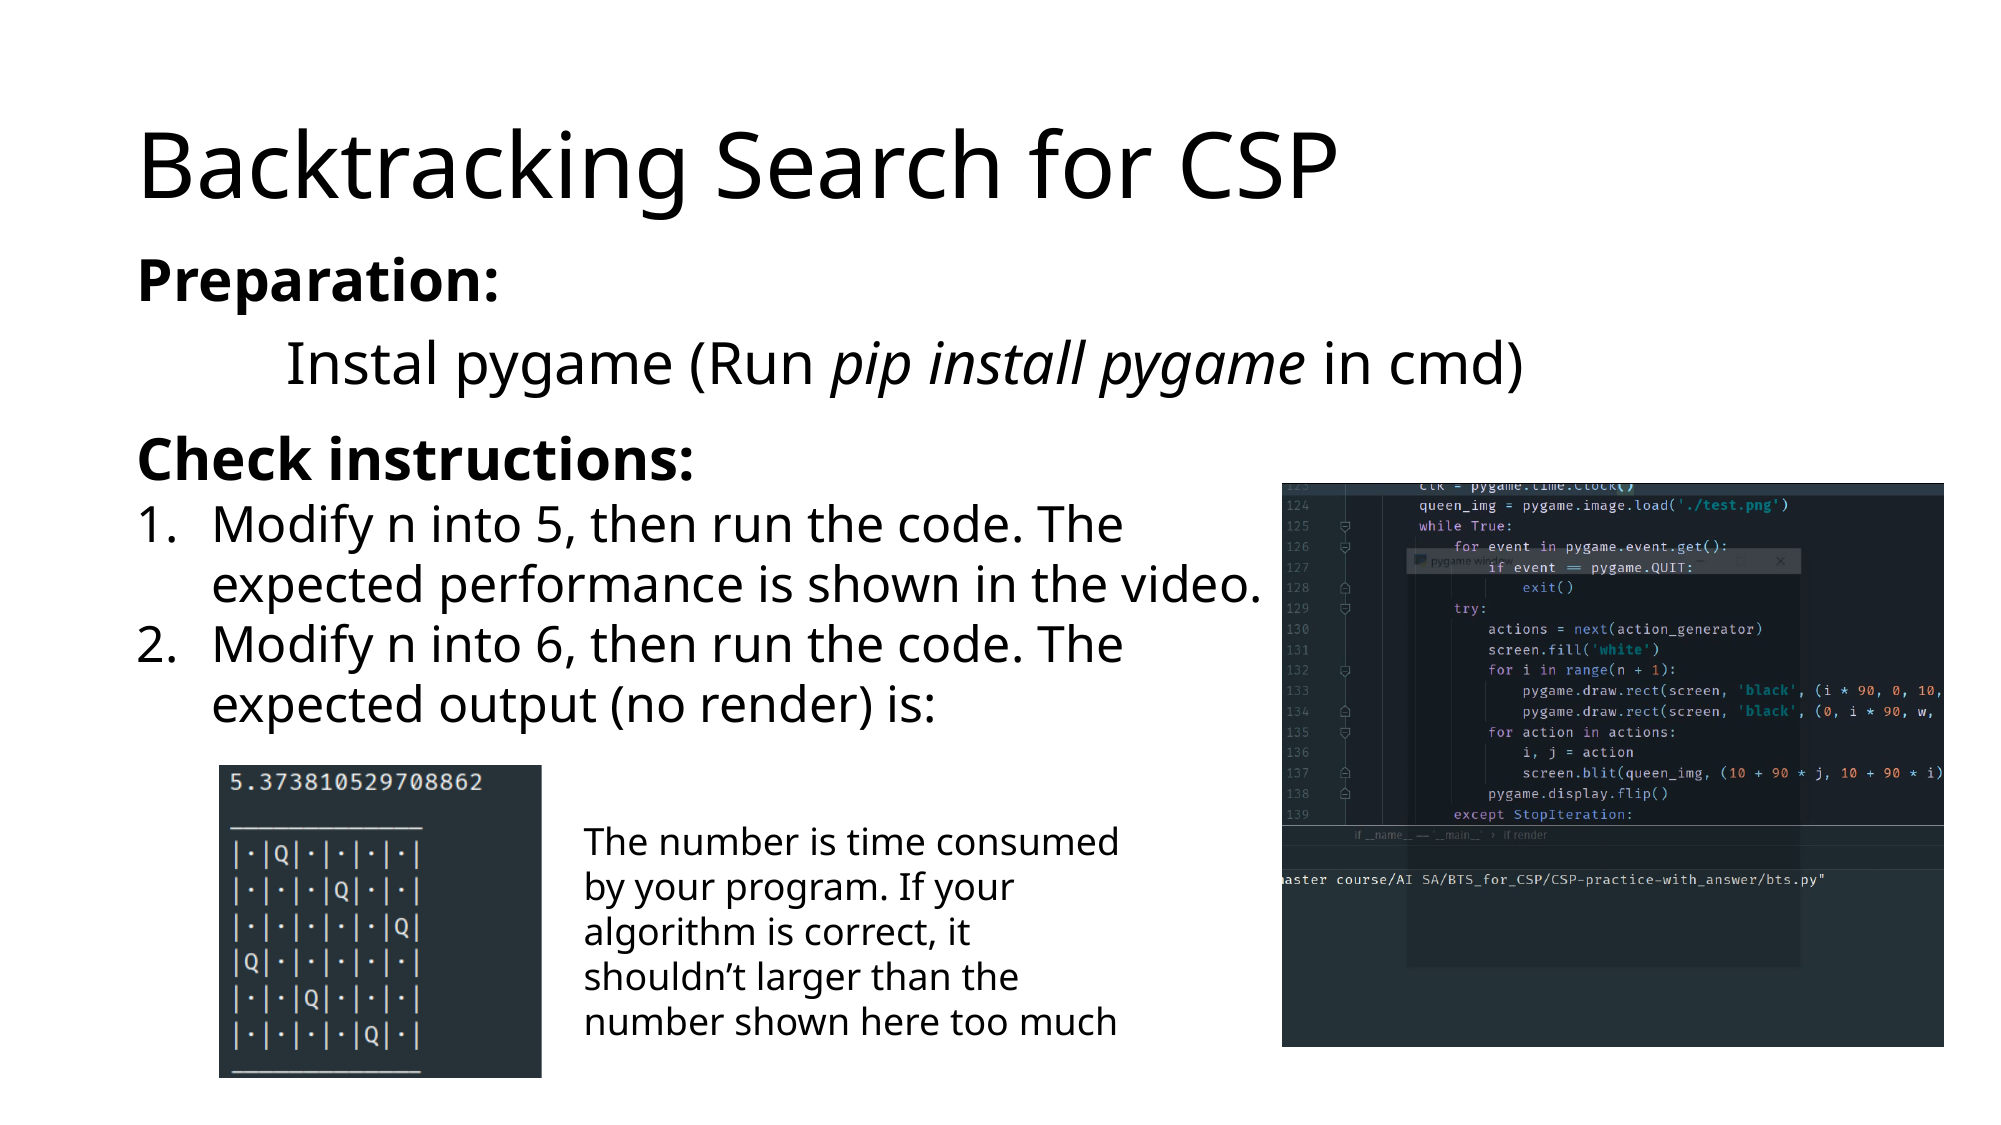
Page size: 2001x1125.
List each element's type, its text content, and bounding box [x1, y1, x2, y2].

list Preparation: Instal pygame (Run pip install pygame in cmd) [121, 243, 1560, 444]
text_box Check instructions: Modify n into 5, then run the code. The expected performance is shown in the video. Modify n into 6, then run the code. The expected output (no render) is: [121, 414, 1313, 740]
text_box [1281, 482, 1945, 1048]
picture [219, 765, 542, 1078]
text_box The number is time consumed by your program. If your algorithm is correct, it shouldn’t larger than the number shown here too much [568, 810, 1157, 1051]
title Backtracking Search for CSP [121, 59, 1847, 278]
